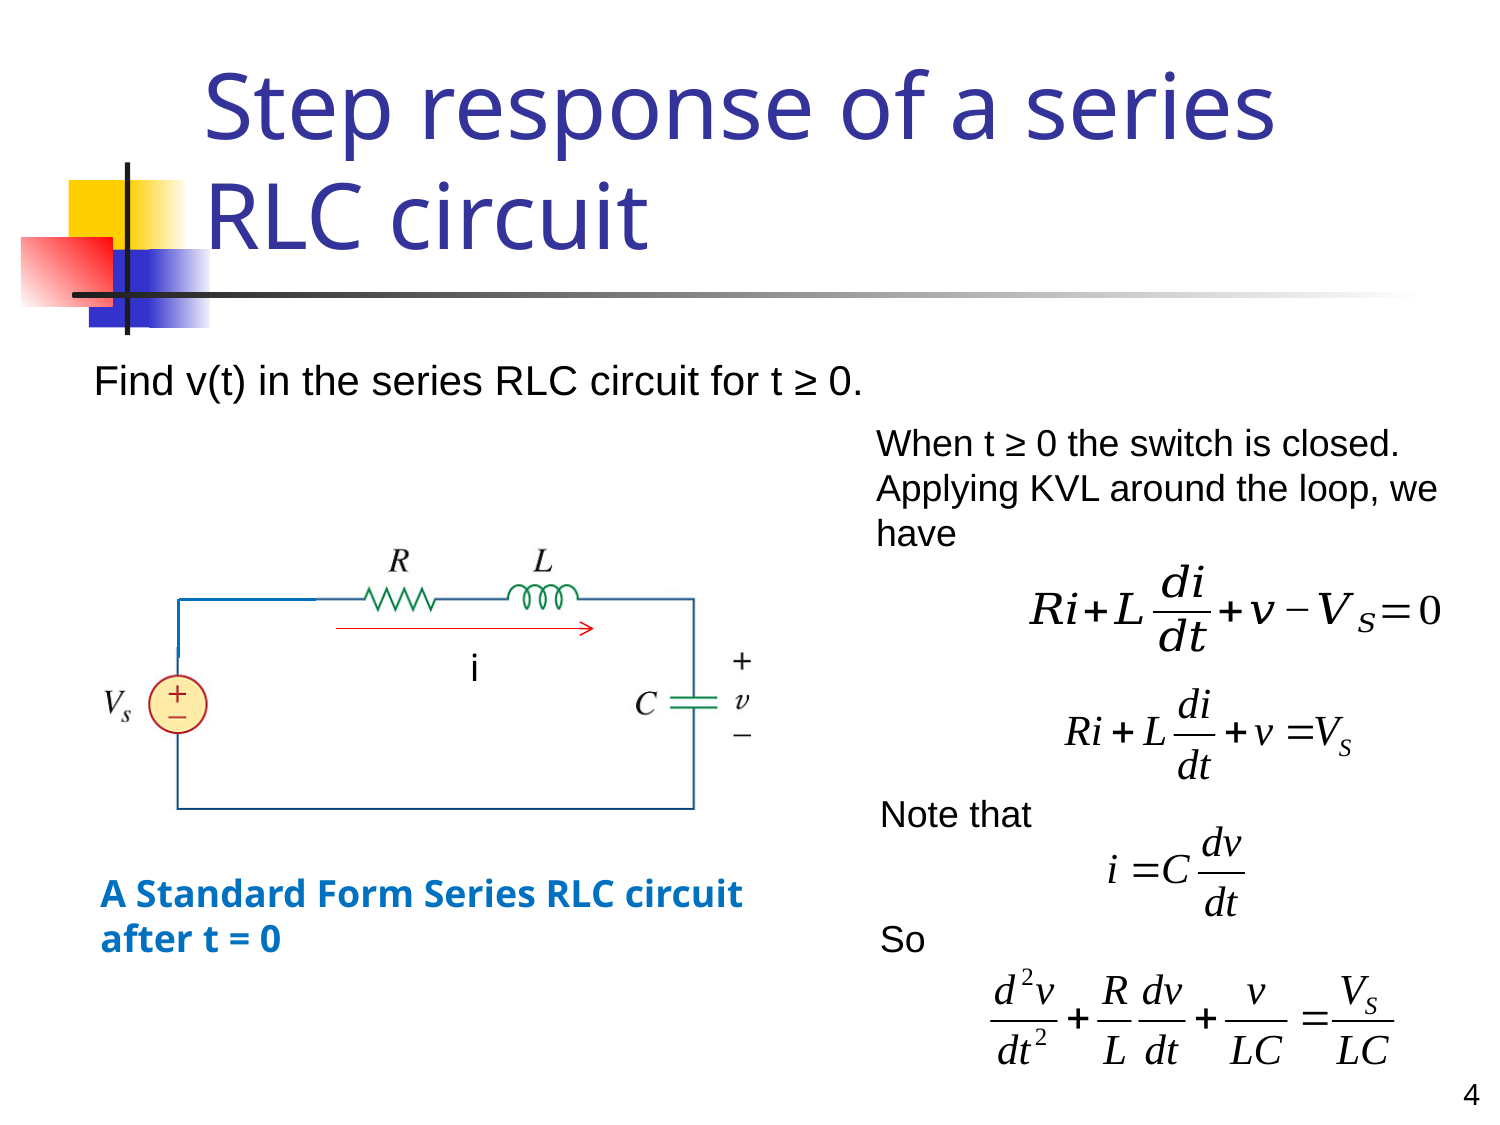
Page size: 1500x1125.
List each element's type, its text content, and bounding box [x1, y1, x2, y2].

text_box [103, 534, 752, 810]
text_box A Standard Form Series RLC circuit after t = 0 [85, 862, 799, 967]
text_box When t ≥ 0 the switch is closed. Applying KVL around the loop, we have [861, 411, 1487, 562]
text_box So [865, 907, 978, 968]
list Find v(t) in the series RLC circuit for t ≥ 0. [78, 346, 1423, 1022]
text_box Note that [865, 782, 1053, 888]
slide_number 4 [1182, 1048, 1495, 1124]
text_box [983, 956, 1402, 1075]
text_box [1056, 677, 1361, 789]
title Step response of a series RLC circuit [188, 35, 1468, 275]
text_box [1100, 815, 1255, 927]
